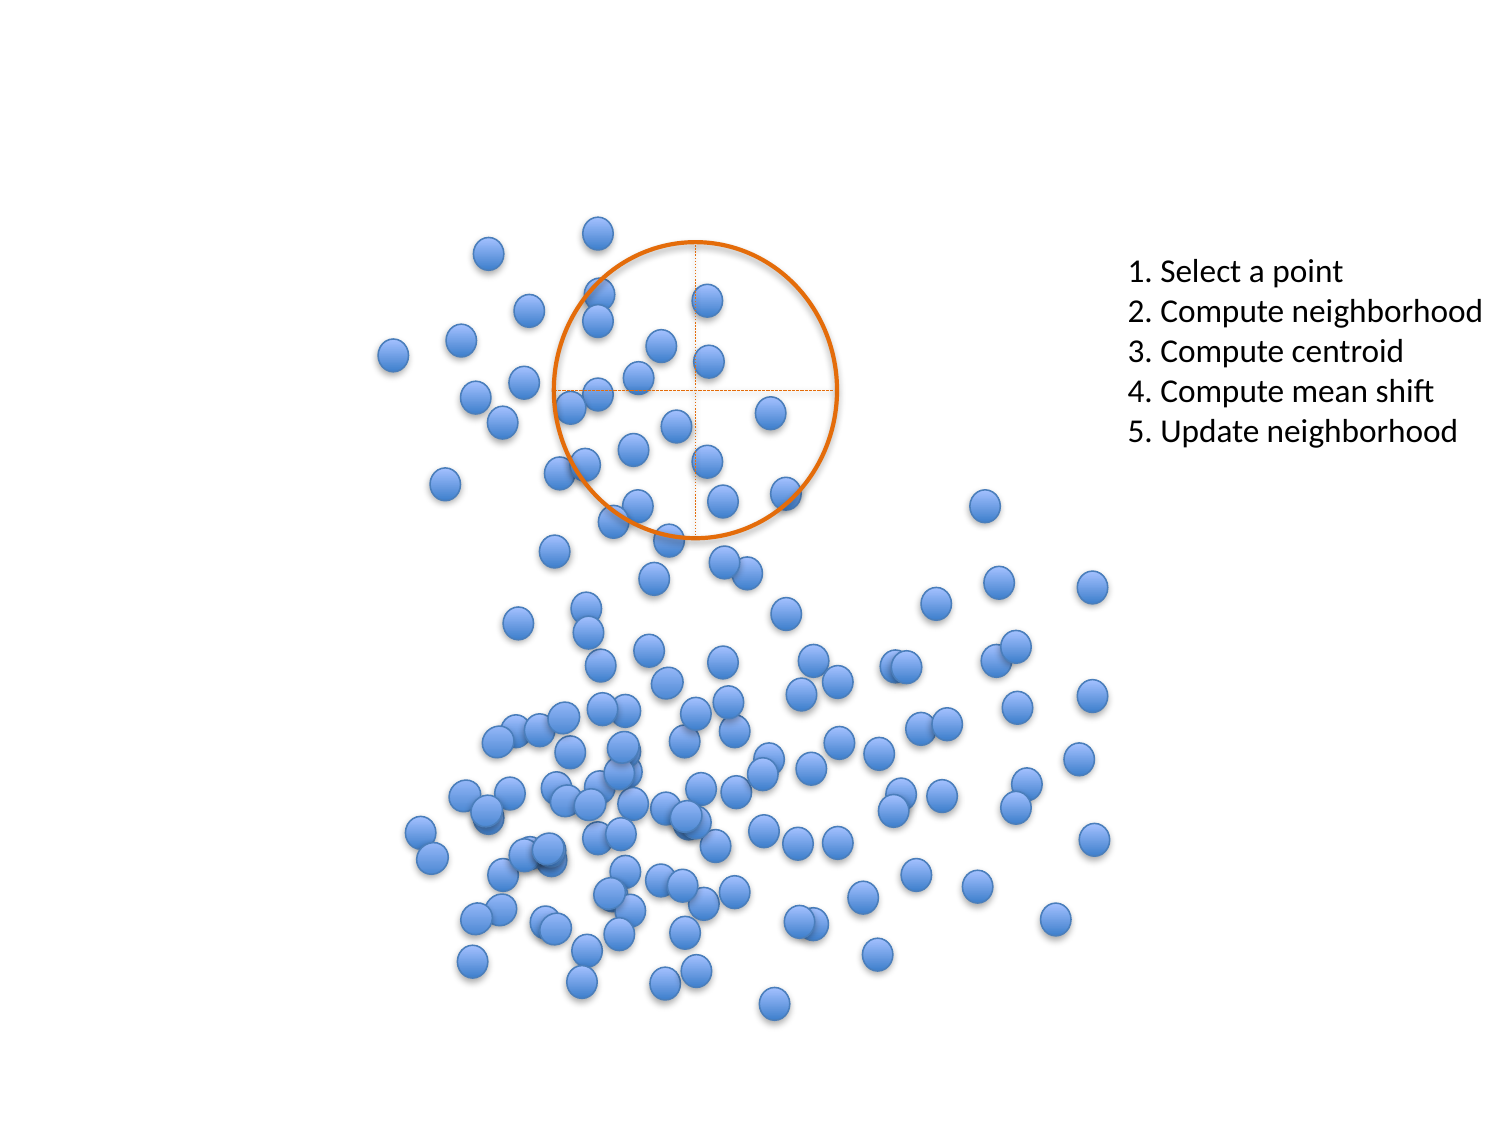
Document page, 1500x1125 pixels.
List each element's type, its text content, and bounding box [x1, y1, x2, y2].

text_box [797, 643, 830, 679]
text_box [404, 815, 437, 849]
text_box [716, 685, 745, 720]
text_box [708, 547, 741, 580]
text_box 1. Select a point 2. Compute neighborhood 3. Compute centroid 4. Compute mean shift 5. Update neighborhood [1112, 242, 1499, 457]
text_box [747, 814, 780, 849]
text_box [445, 323, 478, 358]
text_box [969, 489, 1002, 524]
text_box [795, 751, 828, 786]
text_box [999, 629, 1032, 665]
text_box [553, 241, 838, 539]
text_box [983, 565, 1016, 600]
text_box [926, 778, 959, 814]
text_box [1076, 678, 1109, 714]
text_box [980, 643, 1010, 679]
text_box [472, 236, 505, 272]
text_box [638, 561, 671, 597]
text_box [716, 829, 732, 864]
text_box [720, 774, 752, 810]
text_box [1010, 767, 1043, 801]
text_box [1039, 902, 1072, 937]
text_box [718, 874, 751, 910]
text_box [999, 790, 1032, 825]
text_box [570, 591, 603, 614]
text_box [505, 606, 532, 614]
text_box [931, 707, 964, 742]
text_box [716, 645, 740, 680]
text_box [783, 904, 816, 940]
text_box [821, 664, 854, 700]
text_box [823, 725, 856, 761]
text_box [877, 793, 910, 829]
text_box [1078, 822, 1111, 857]
text_box [847, 880, 880, 915]
text_box [746, 756, 779, 792]
text_box [486, 405, 519, 440]
text_box [863, 736, 896, 772]
text_box [459, 380, 492, 415]
text_box [905, 711, 932, 747]
text_box [758, 986, 791, 1022]
text_box [961, 869, 994, 904]
text_box [654, 547, 684, 558]
text_box [821, 825, 854, 861]
text_box [429, 467, 462, 502]
text_box [770, 596, 803, 632]
text_box [377, 338, 410, 373]
text_box [1076, 570, 1109, 605]
text_box [1001, 690, 1034, 725]
text_box [649, 977, 681, 1001]
text_box [718, 718, 751, 749]
text_box [879, 649, 901, 682]
text_box [811, 906, 830, 942]
text_box [581, 216, 614, 240]
text_box [543, 461, 548, 485]
text_box [538, 536, 571, 569]
text_box [712, 889, 720, 919]
text_box [782, 826, 815, 861]
text_box [920, 586, 953, 622]
text_box [508, 365, 541, 400]
text_box [900, 857, 933, 893]
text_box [494, 615, 712, 951]
text_box [890, 649, 923, 685]
text_box [785, 677, 818, 712]
text_box [734, 556, 764, 591]
text_box [1063, 742, 1096, 777]
text_box [861, 937, 894, 972]
text_box [680, 959, 713, 989]
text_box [462, 632, 680, 968]
text_box [753, 742, 786, 771]
text_box [513, 293, 546, 329]
text_box [885, 777, 918, 805]
text_box [565, 977, 598, 1000]
